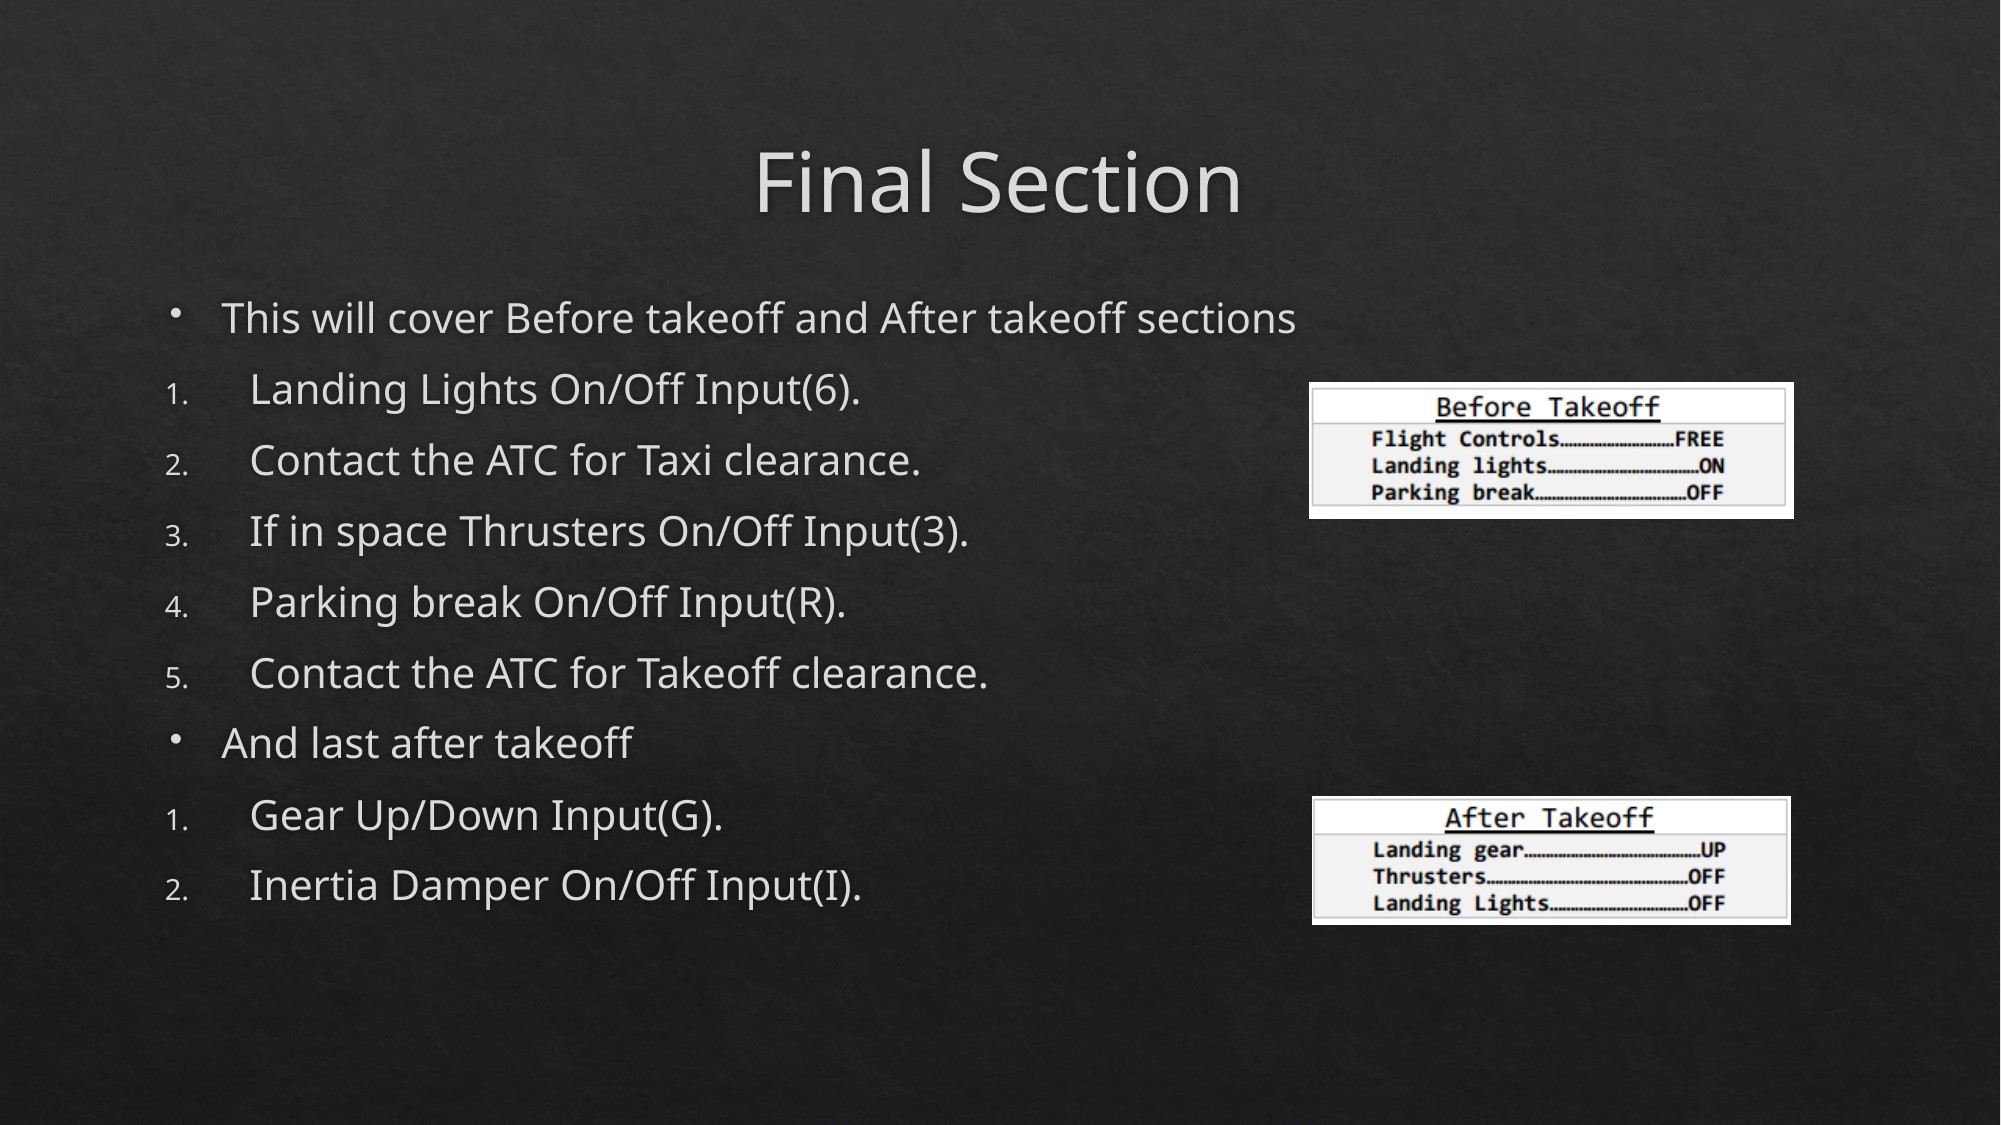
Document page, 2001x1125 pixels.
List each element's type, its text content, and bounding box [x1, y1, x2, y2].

picture [1312, 795, 1791, 925]
list This will cover Before takeoff and After takeoff sections Landing Lights On/Off Input(6). Contact the ATC for Taxi clearance. If in space Thrusters On/Off Input(3). Parking break On/Off Input(R). Contact the ATC for Takeoff clearance. And last after takeoff Gear Up/Down Input(G). Inertia Damper On/Off Input(I). [149, 284, 1849, 950]
title Final Section [149, 99, 1849, 260]
picture [1308, 382, 1794, 519]
